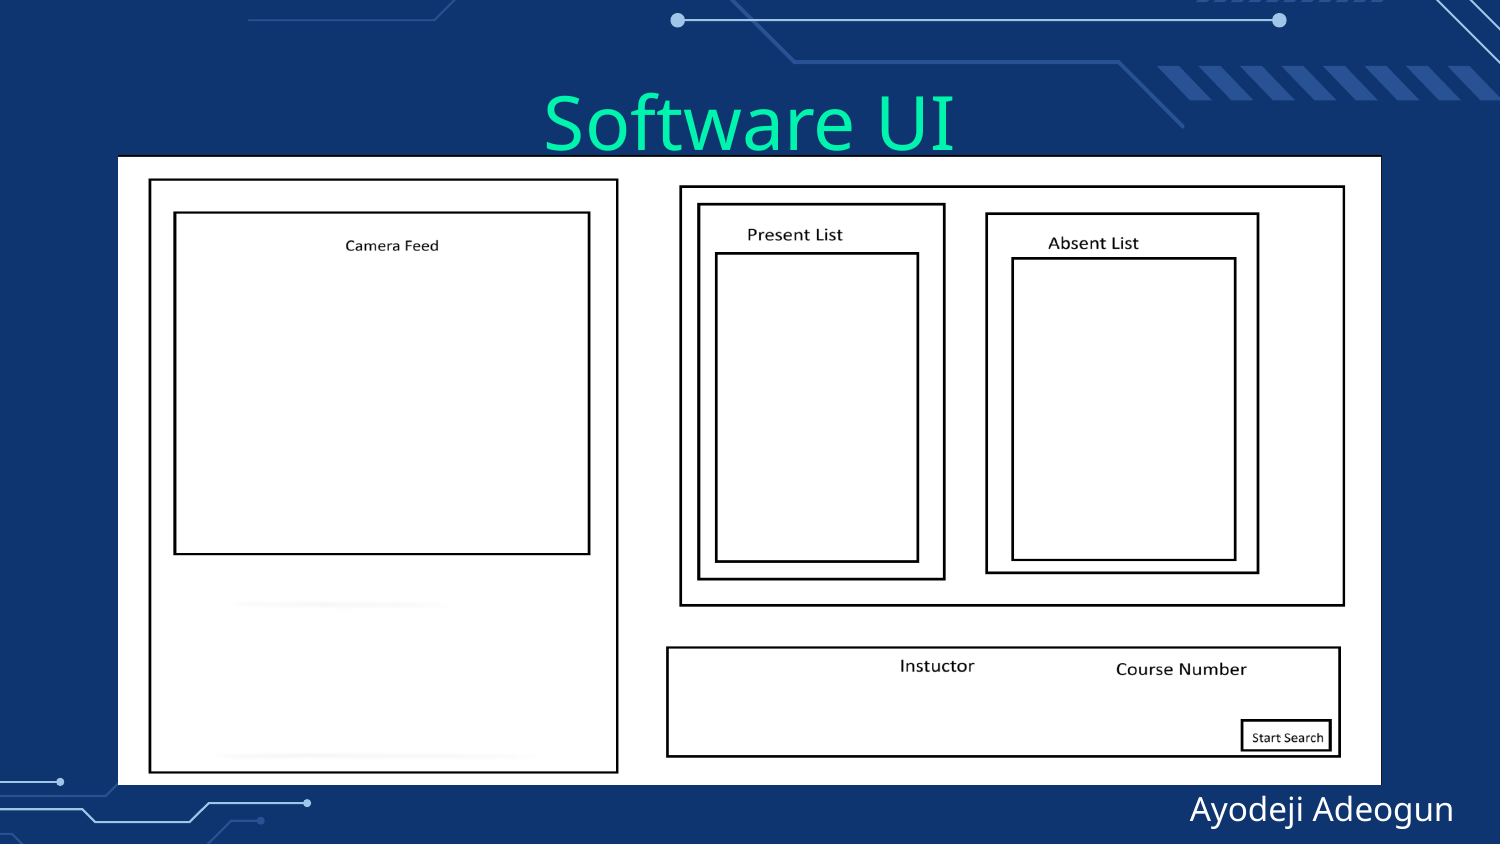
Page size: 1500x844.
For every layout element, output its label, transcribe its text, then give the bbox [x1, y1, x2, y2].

text_box Ayodeji Adeogun [1174, 772, 1500, 843]
title Software UI [118, 75, 1382, 155]
picture [117, 155, 1383, 785]
